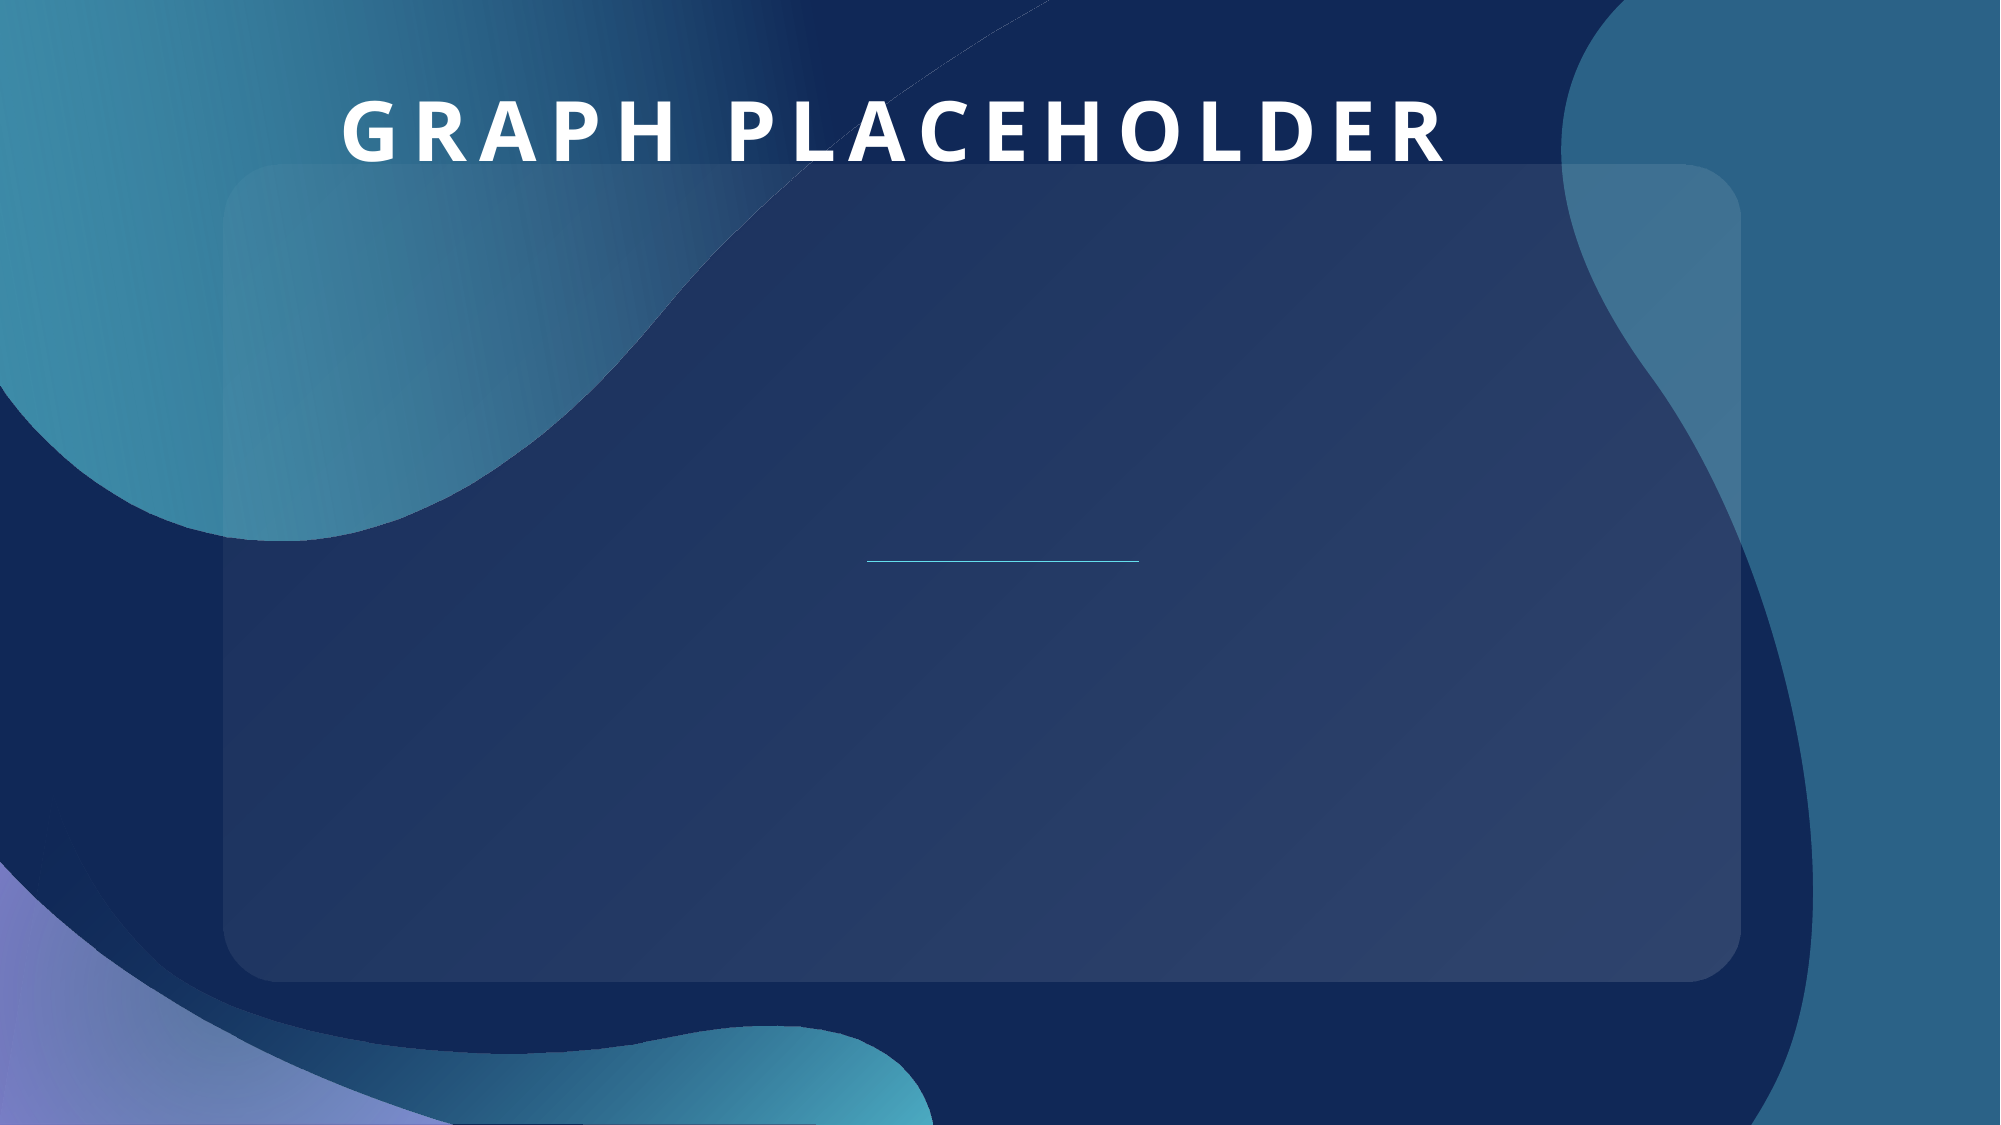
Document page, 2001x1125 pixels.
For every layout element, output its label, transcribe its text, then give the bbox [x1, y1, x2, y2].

title Graph Placeholder [189, 11, 1595, 188]
